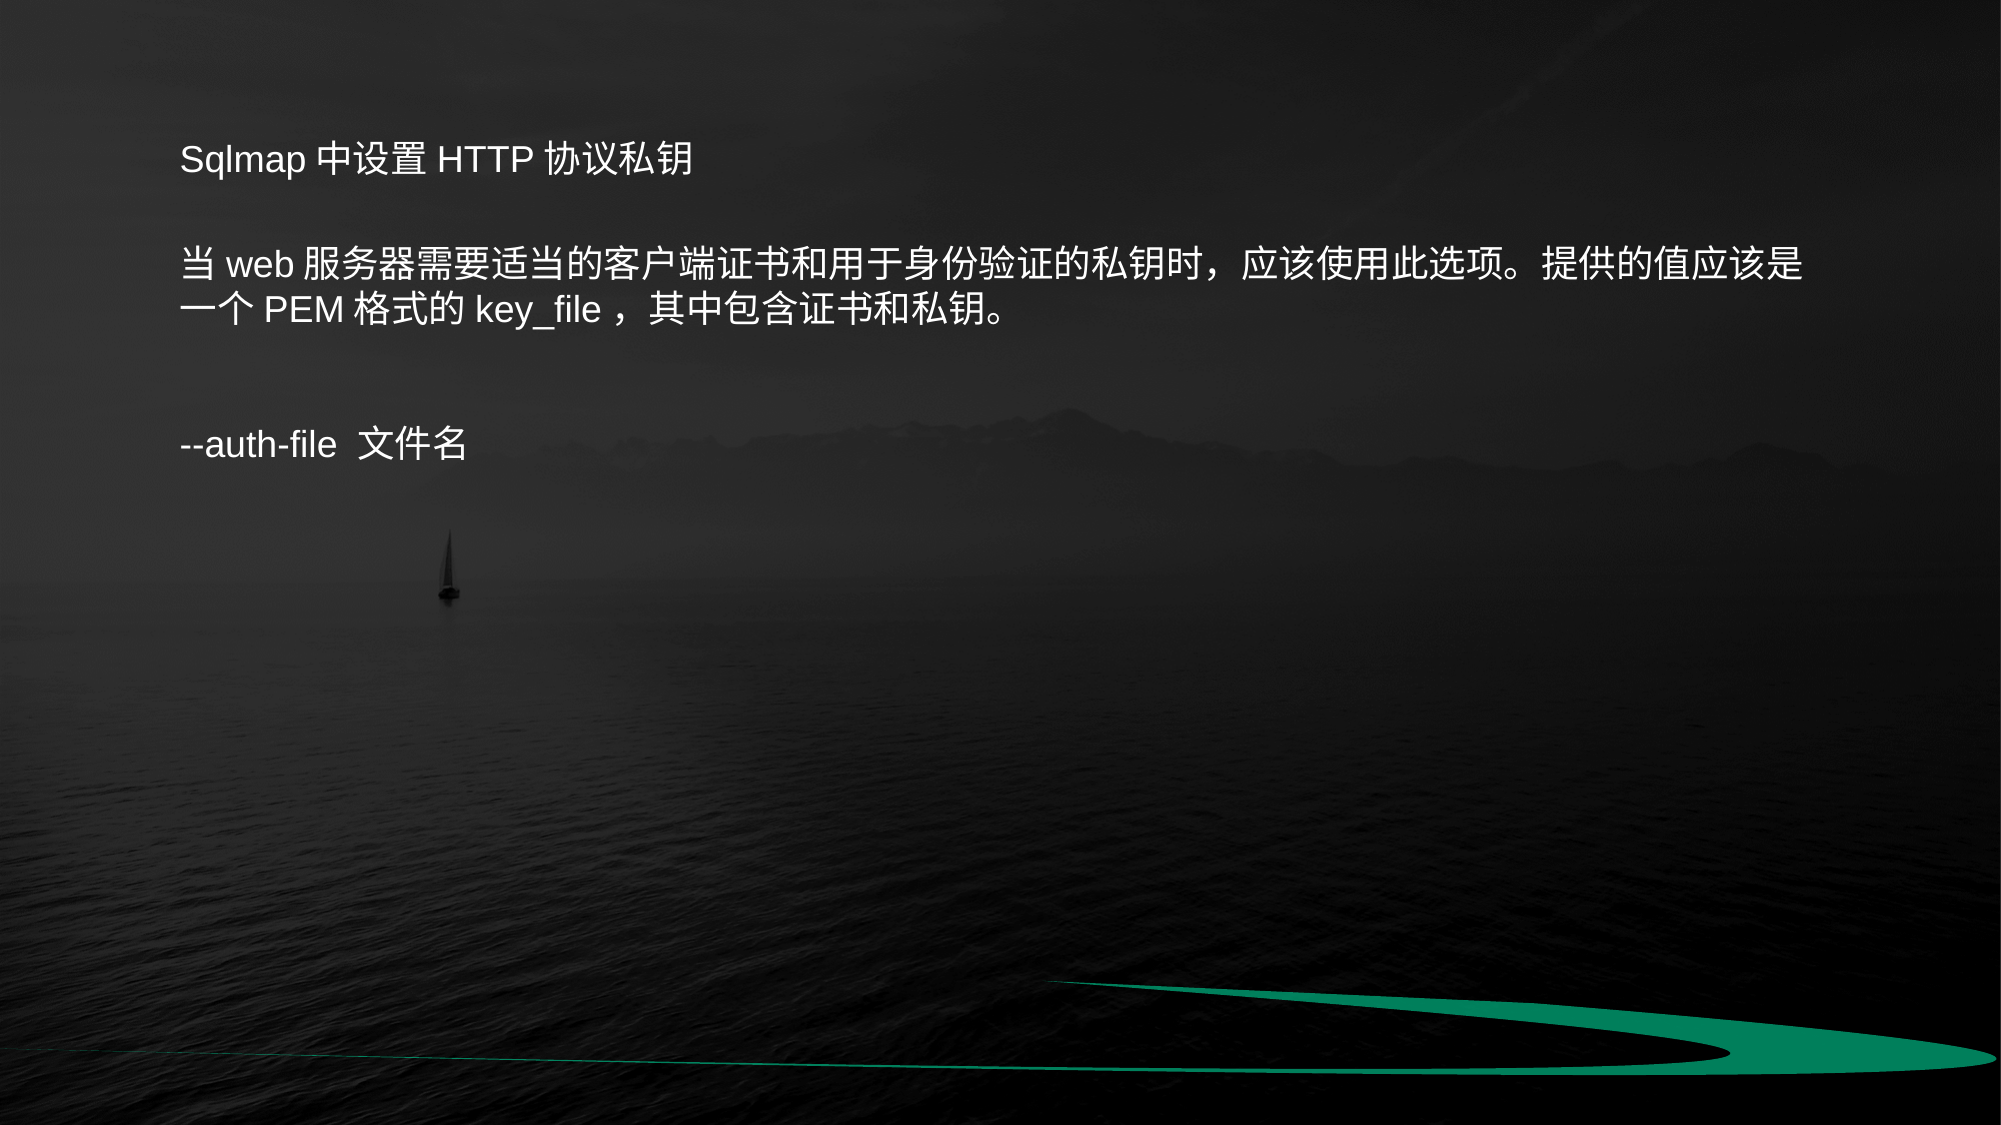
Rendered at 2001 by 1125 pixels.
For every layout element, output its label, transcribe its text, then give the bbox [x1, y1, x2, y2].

text_box [0, 979, 1998, 1077]
text_box Sqlmap中设置HTTP协议私钥 [164, 127, 1835, 188]
text_box 当web服务器需要适当的客户端证书和用于身份验证的私钥时，应该使用此选项。提供的值应该是一个PEM格式的key_file，其中包含证书和私钥。 --auth-file 文件名 [164, 232, 1835, 473]
picture [0, 0, 2001, 1125]
